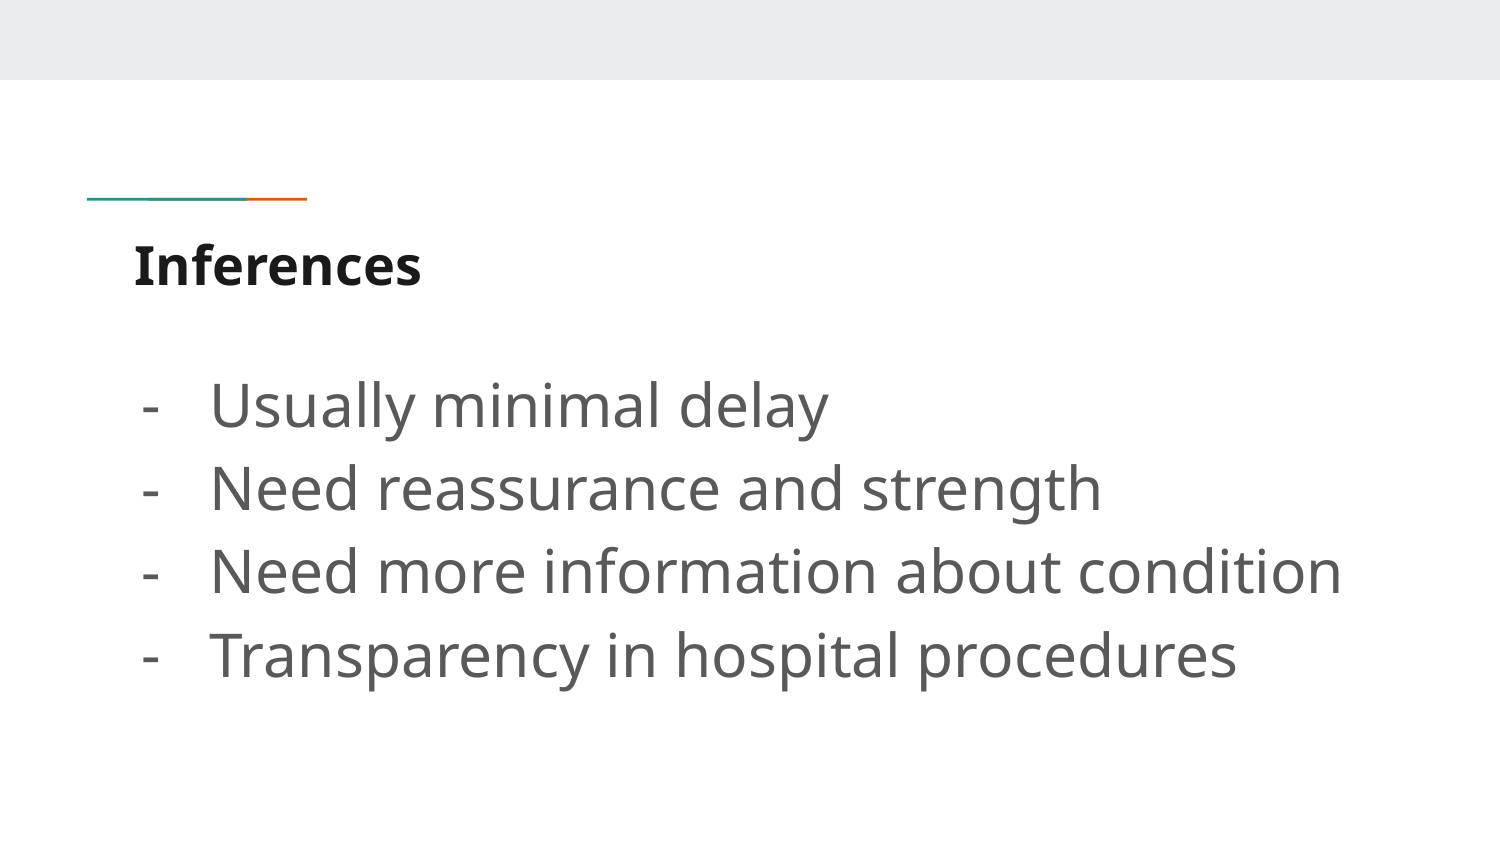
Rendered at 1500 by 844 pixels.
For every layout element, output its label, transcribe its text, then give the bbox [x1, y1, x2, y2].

list Usually minimal delay Need reassurance and strength Need more information about condition Transparency in hospital procedures [119, 341, 1381, 712]
title Inferences [119, 216, 1381, 305]
